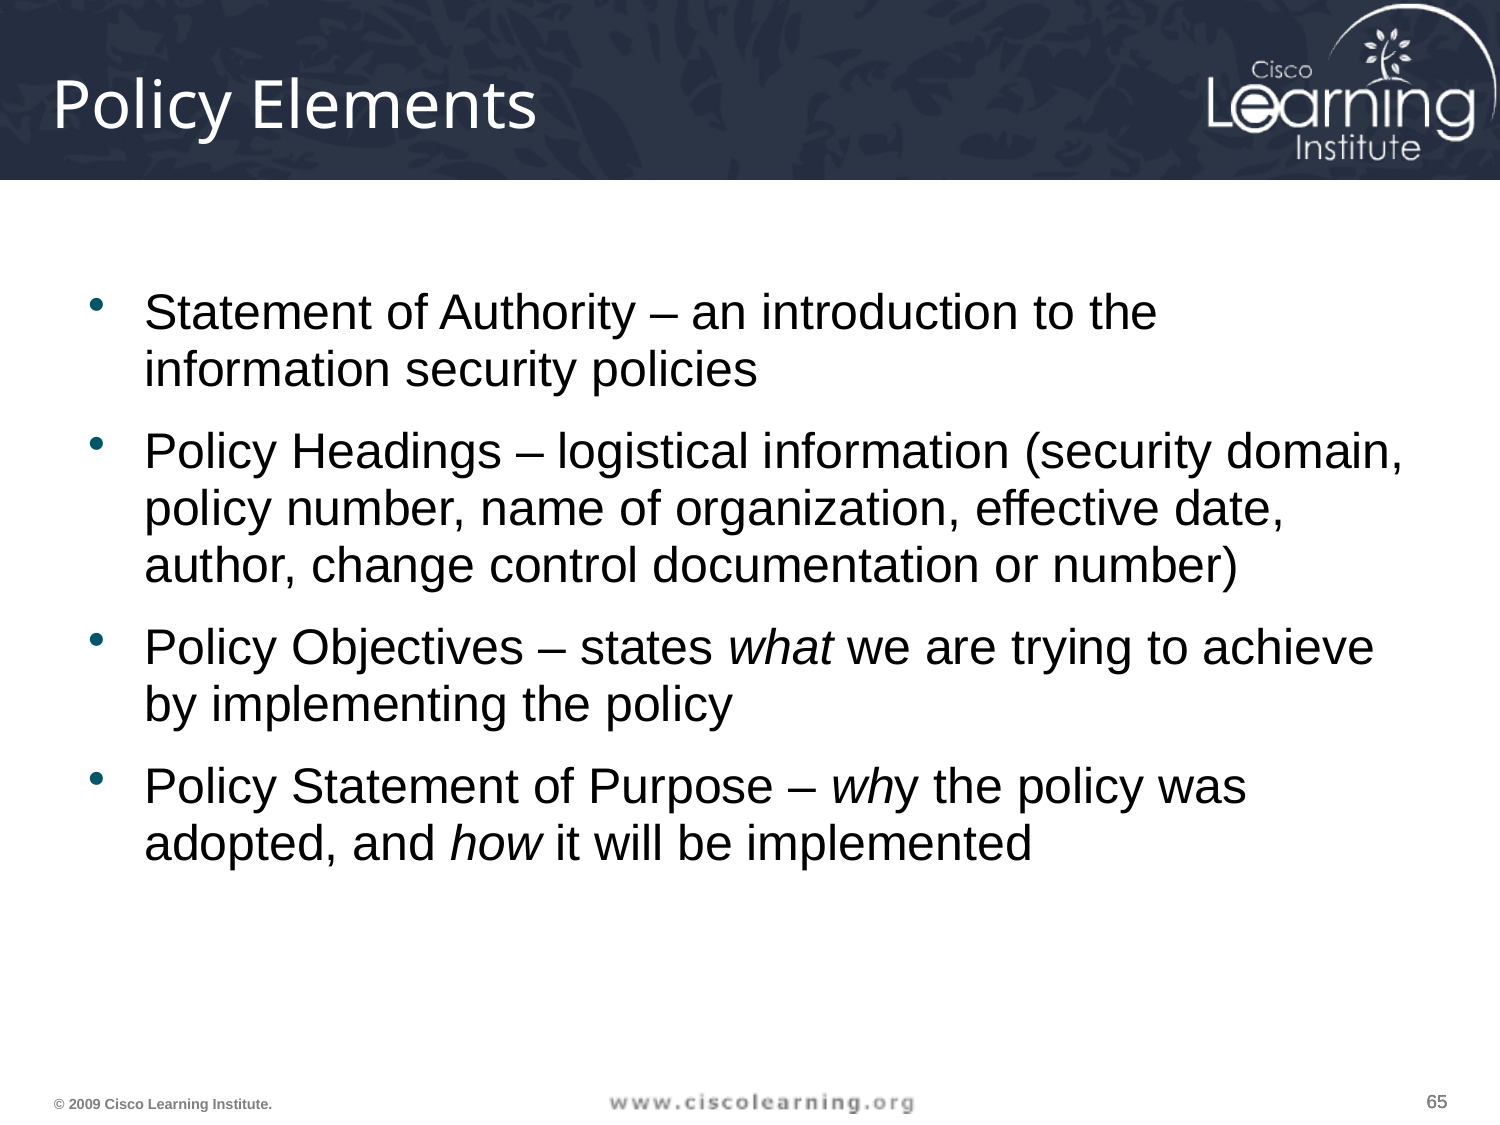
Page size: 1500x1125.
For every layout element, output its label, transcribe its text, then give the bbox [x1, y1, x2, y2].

list Statement of Authority – an introduction to the information security policies Policy Headings – logistical information (security domain, policy number, name of organization, effective date, author, change control documentation or number) Policy Objectives – states what we are trying to achieve by implementing the policy Policy Statement of Purpose – why the policy was adopted, and how it will be implemented [74, 277, 1424, 975]
title Policy Elements [37, 12, 1438, 150]
picture [543, 1091, 1013, 1114]
picture [0, 0, 1500, 180]
